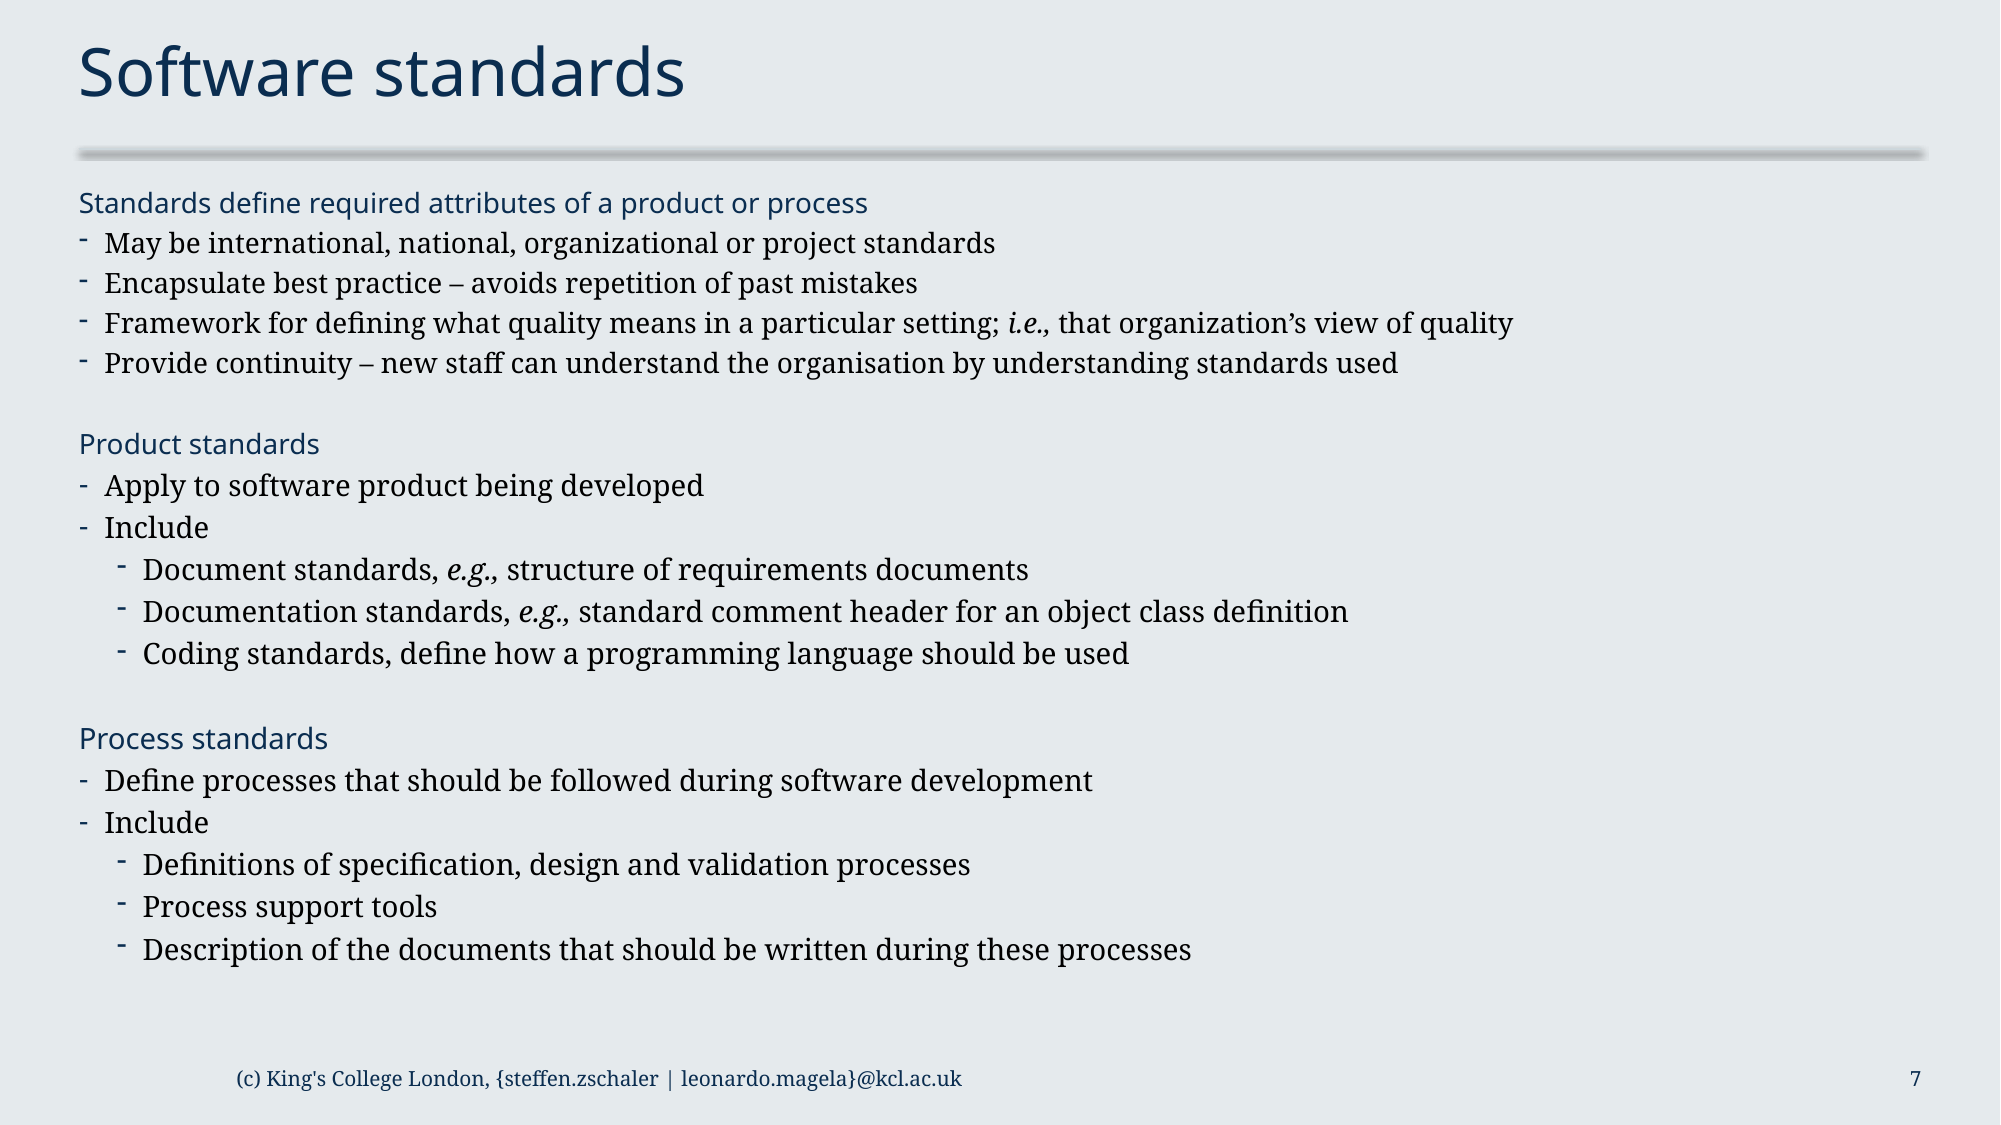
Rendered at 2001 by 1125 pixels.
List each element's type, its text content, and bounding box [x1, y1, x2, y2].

list Standards define required attributes of a product or process May be international, national, organizational or project standards Encapsulate best practice – avoids repetition of past mistakes Framework for defining what quality means in a particular setting; i.e., that organization’s view of quality Provide continuity – new staff can understand the organisation by understanding standards used Product standards Apply to software product being developed Include Document standards, e.g., structure of requirements documents Documentation standards, e.g., standard comment header for an object class definition Coding standards, define how a programming language should be used Process standards Define processes that should be followed during software development Include Definitions of specification, design and validation processes Process support tools Description of the documents that should be written during these processes [78, 178, 1922, 976]
slide_number 7 [1763, 1065, 1922, 1125]
title Software standards [78, 29, 1922, 148]
footer (c) King's College London, {steffen.zschaler | leonardo.magela}@kcl.ac.uk [236, 1065, 1763, 1125]
